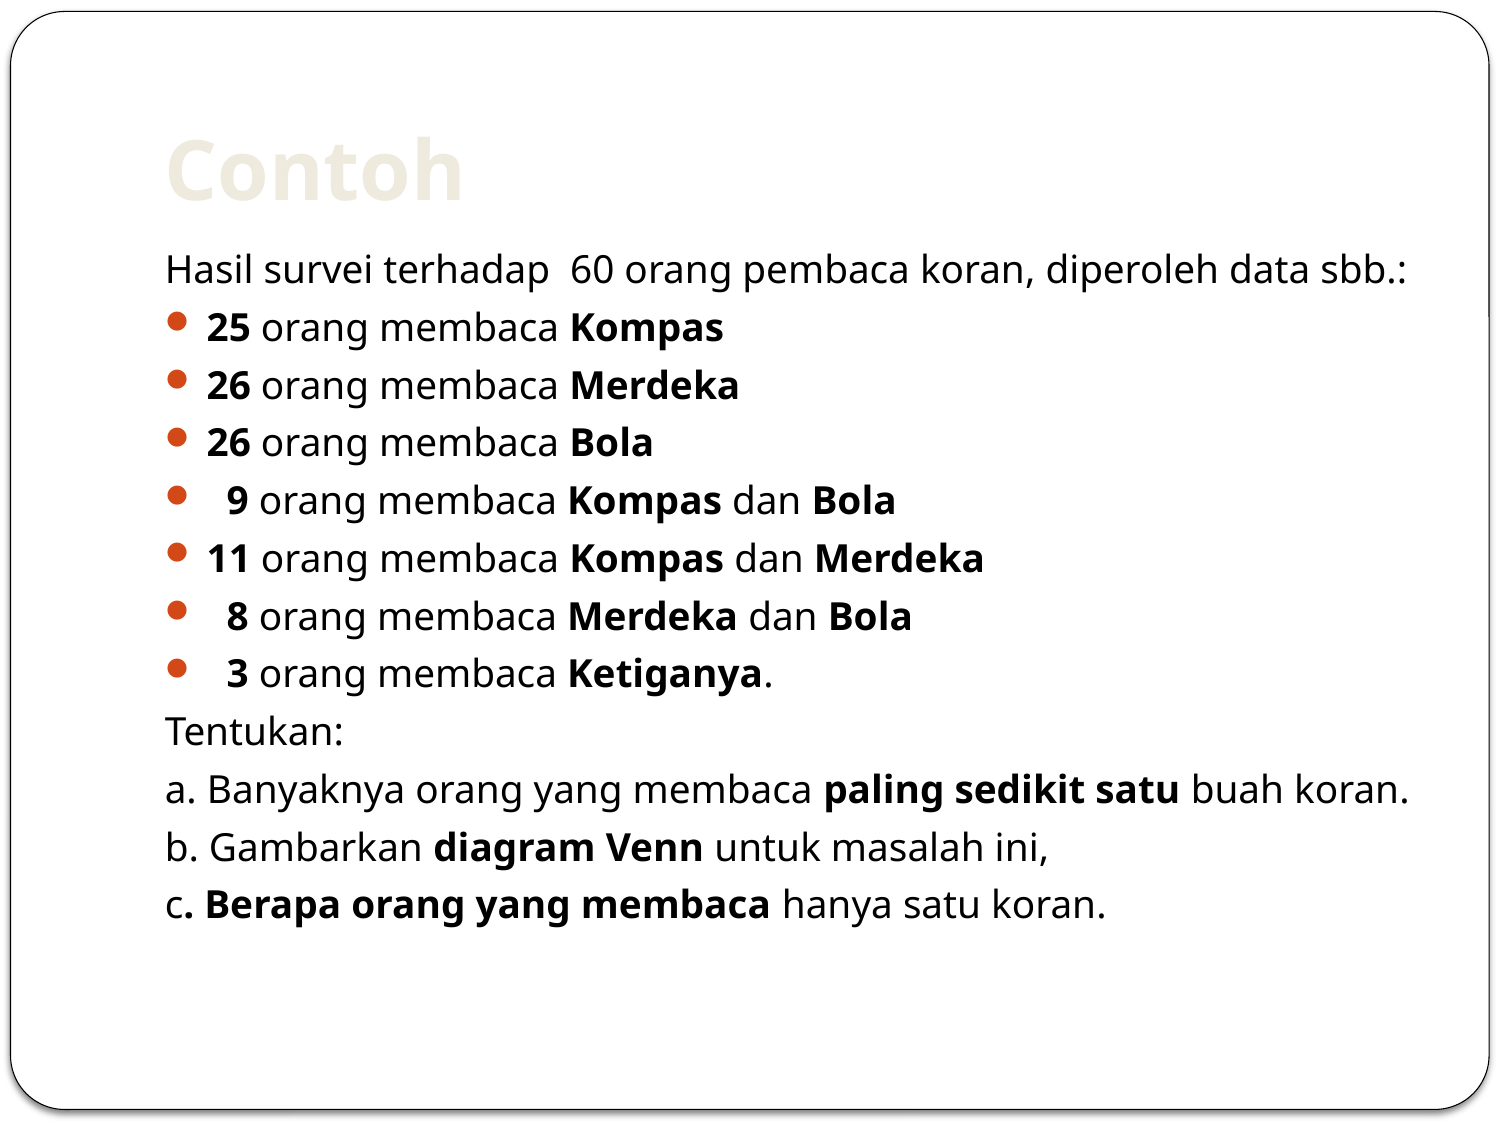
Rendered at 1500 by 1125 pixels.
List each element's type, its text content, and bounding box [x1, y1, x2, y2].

list Hasil survei terhadap 60 orang pembaca koran, diperoleh data sbb.: 25 orang membaca Kompas 26 orang membaca Merdeka 26 orang membaca Bola 9 orang membaca Kompas dan Bola 11 orang membaca Kompas dan Merdeka 8 orang membaca Merdeka dan Bola 3 orang membaca Ketiganya. Tentukan: a. Banyaknya orang yang membaca paling sedikit satu buah koran. b. Gambarkan diagram Venn untuk masalah ini, c. Berapa orang yang membaca hanya satu koran. [150, 237, 1425, 988]
title Contoh [150, 45, 1425, 233]
